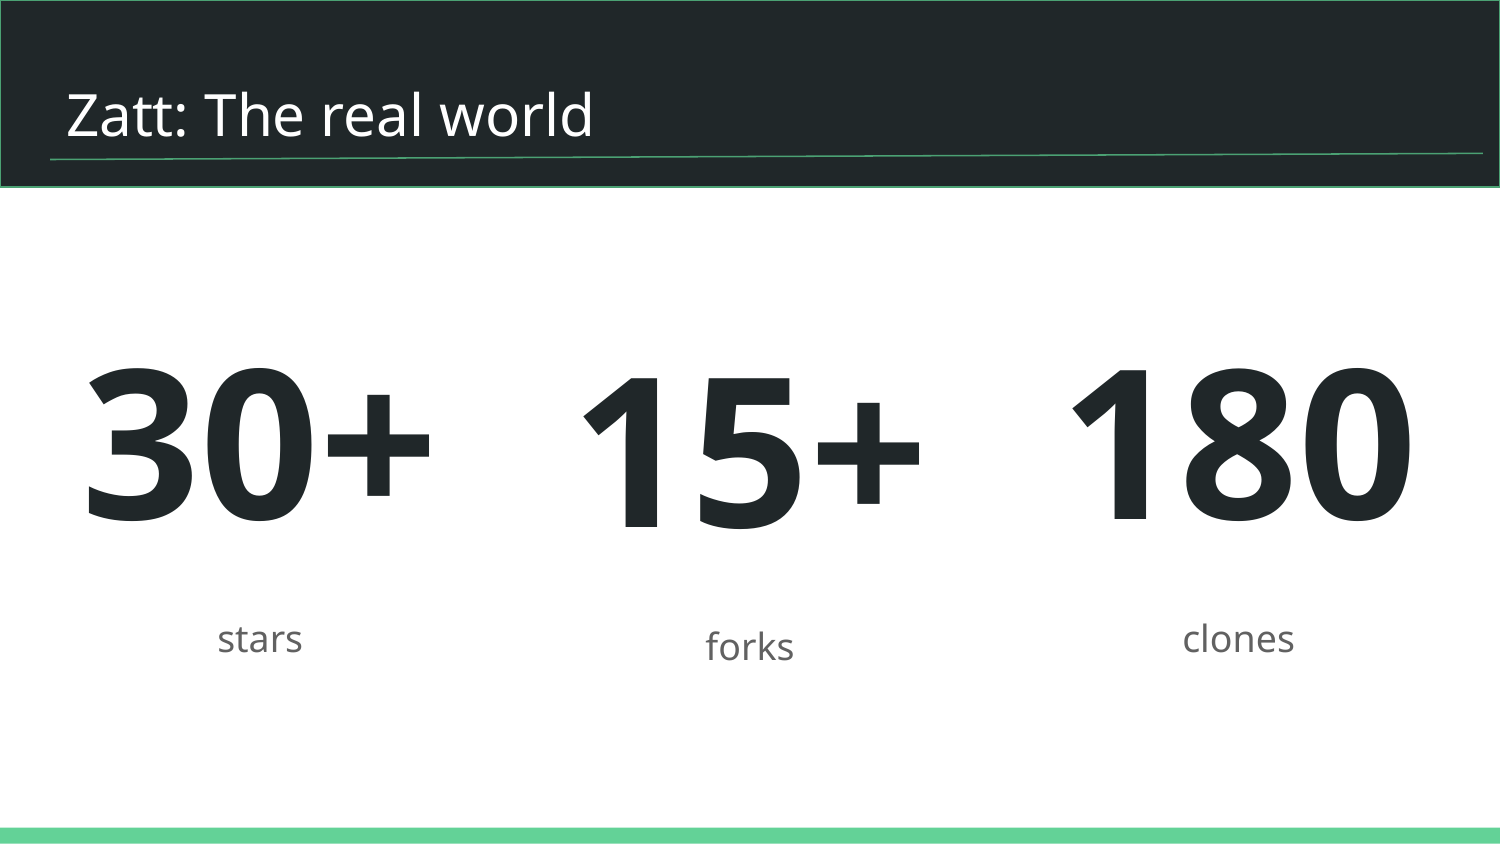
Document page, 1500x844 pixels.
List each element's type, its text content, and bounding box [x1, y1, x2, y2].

list forks [539, 601, 961, 688]
title 30+ [50, 278, 471, 593]
title 15+ [539, 286, 961, 601]
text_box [49, 153, 1484, 160]
list stars [50, 593, 471, 680]
title Zatt: The real world [51, 66, 1449, 151]
list clones [1028, 593, 1449, 680]
text_box [0, 0, 1500, 187]
title 180 [1028, 278, 1449, 593]
